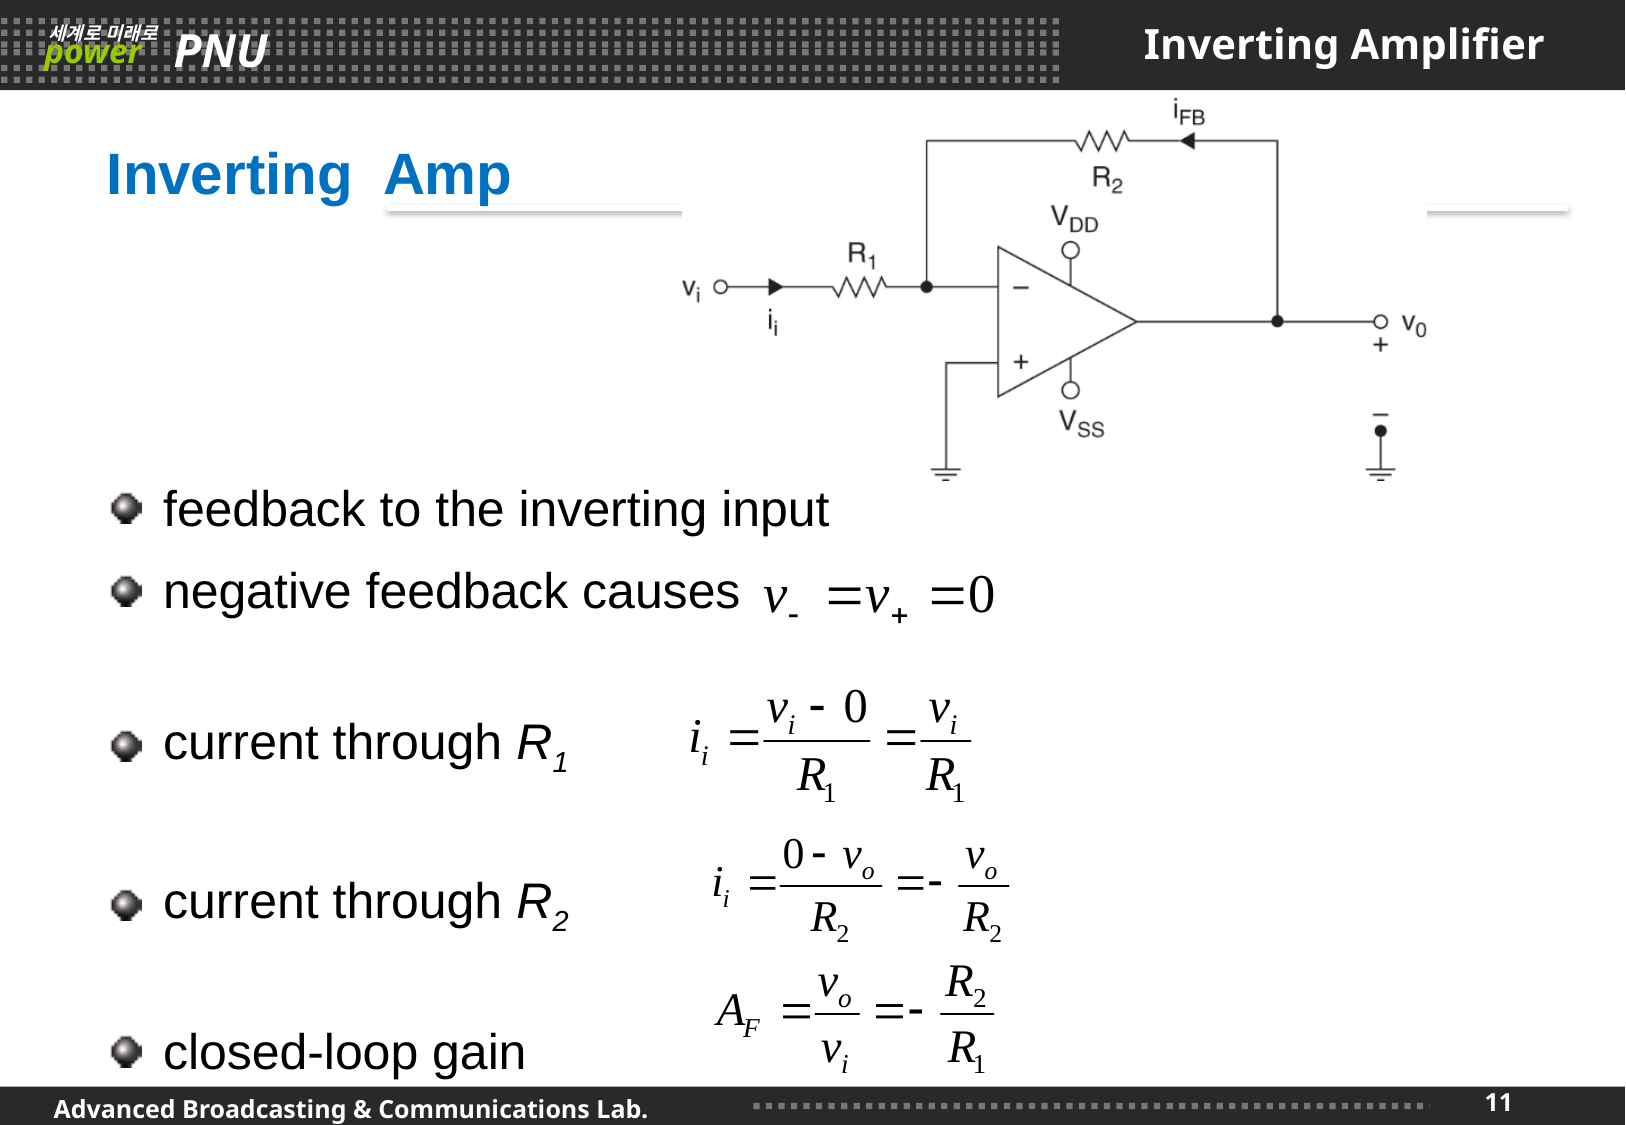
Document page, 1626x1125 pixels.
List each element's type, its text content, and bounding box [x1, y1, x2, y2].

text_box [705, 959, 1002, 1085]
picture [106, 726, 142, 762]
picture [106, 885, 142, 921]
title Inverting Amplifier [0, 0, 1625, 89]
picture [106, 571, 142, 607]
picture [106, 488, 142, 524]
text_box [755, 557, 1007, 636]
picture [106, 1031, 142, 1068]
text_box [682, 675, 982, 814]
picture [682, 95, 1427, 481]
list Inverting Amp feedback to the inverting input negative feedback causes current through R1 current through R2 closed-loop gain [91, 94, 1548, 1071]
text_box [705, 826, 1019, 952]
